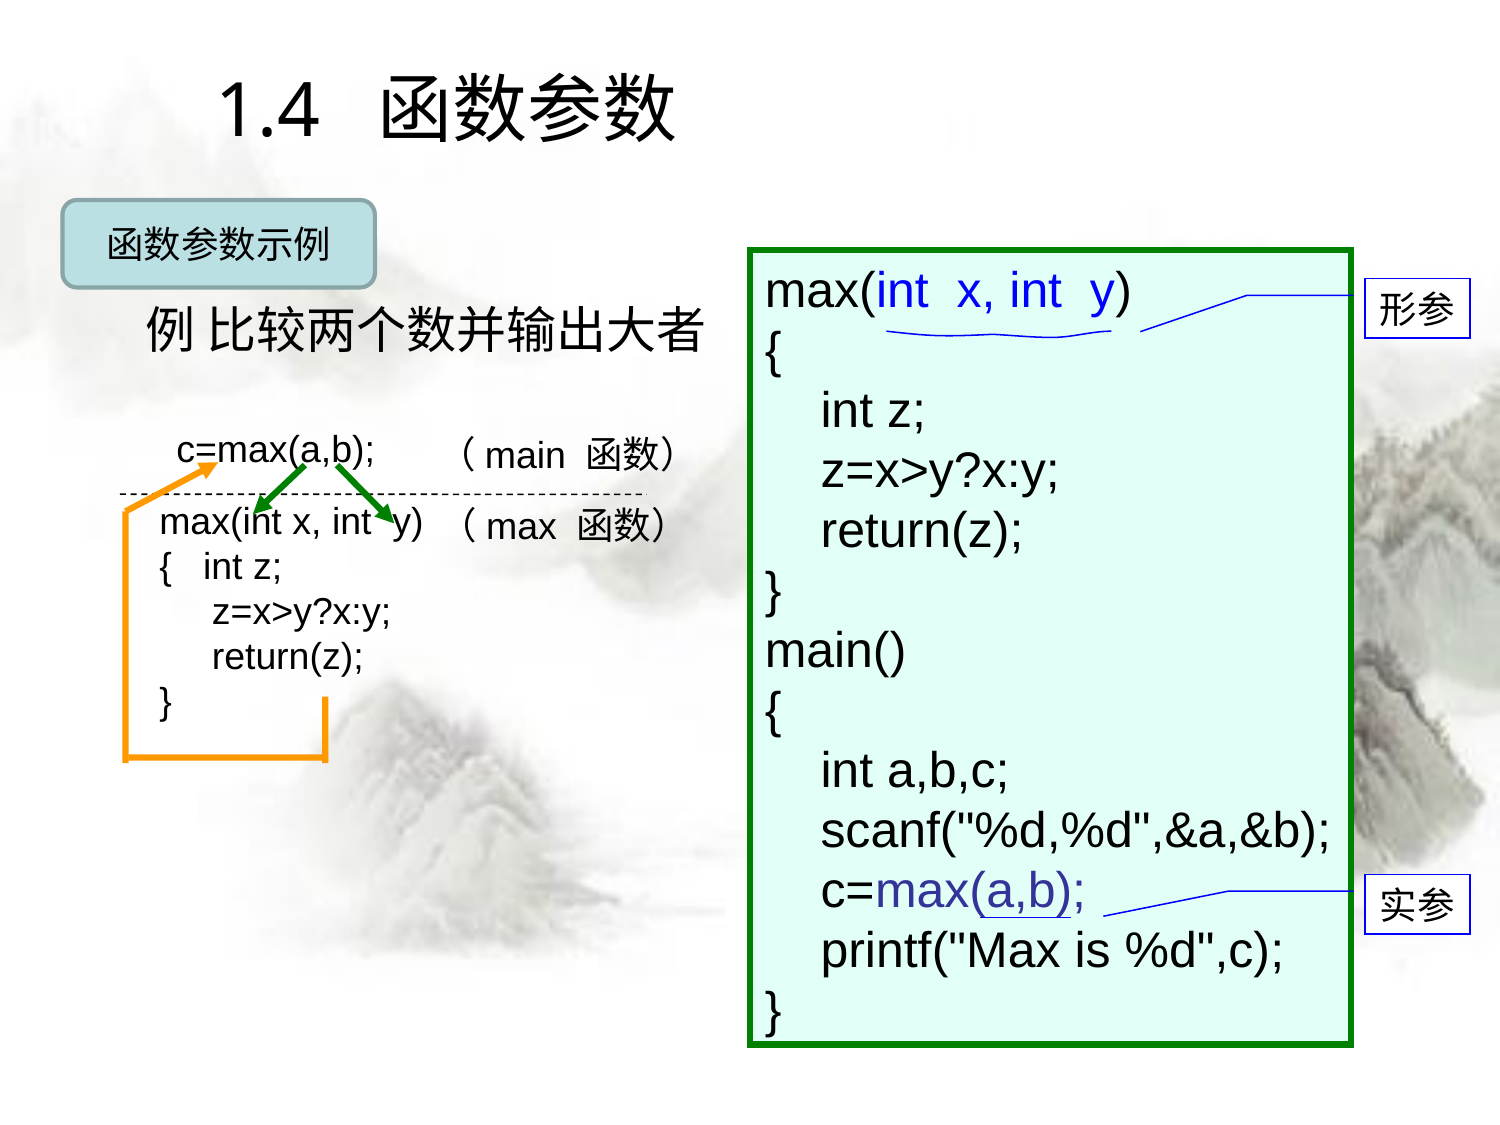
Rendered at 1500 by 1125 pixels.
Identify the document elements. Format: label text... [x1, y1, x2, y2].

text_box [104, 417, 714, 764]
text_box max(int x, int y) { int z; z=x>y?x:y; return(z); } main() { int a,b,c; scanf("%d,%d",&a,&b); c=max(a,b); printf("Max is %d",c); } [749, 249, 1351, 1045]
picture [0, 0, 1500, 1125]
text_box 例 比较两个数并输出大者 [130, 291, 722, 367]
text_box 函数参数示例 [60, 197, 378, 290]
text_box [886, 274, 1476, 342]
title 1.4 函数参数 [199, 37, 1426, 176]
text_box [979, 870, 1476, 938]
